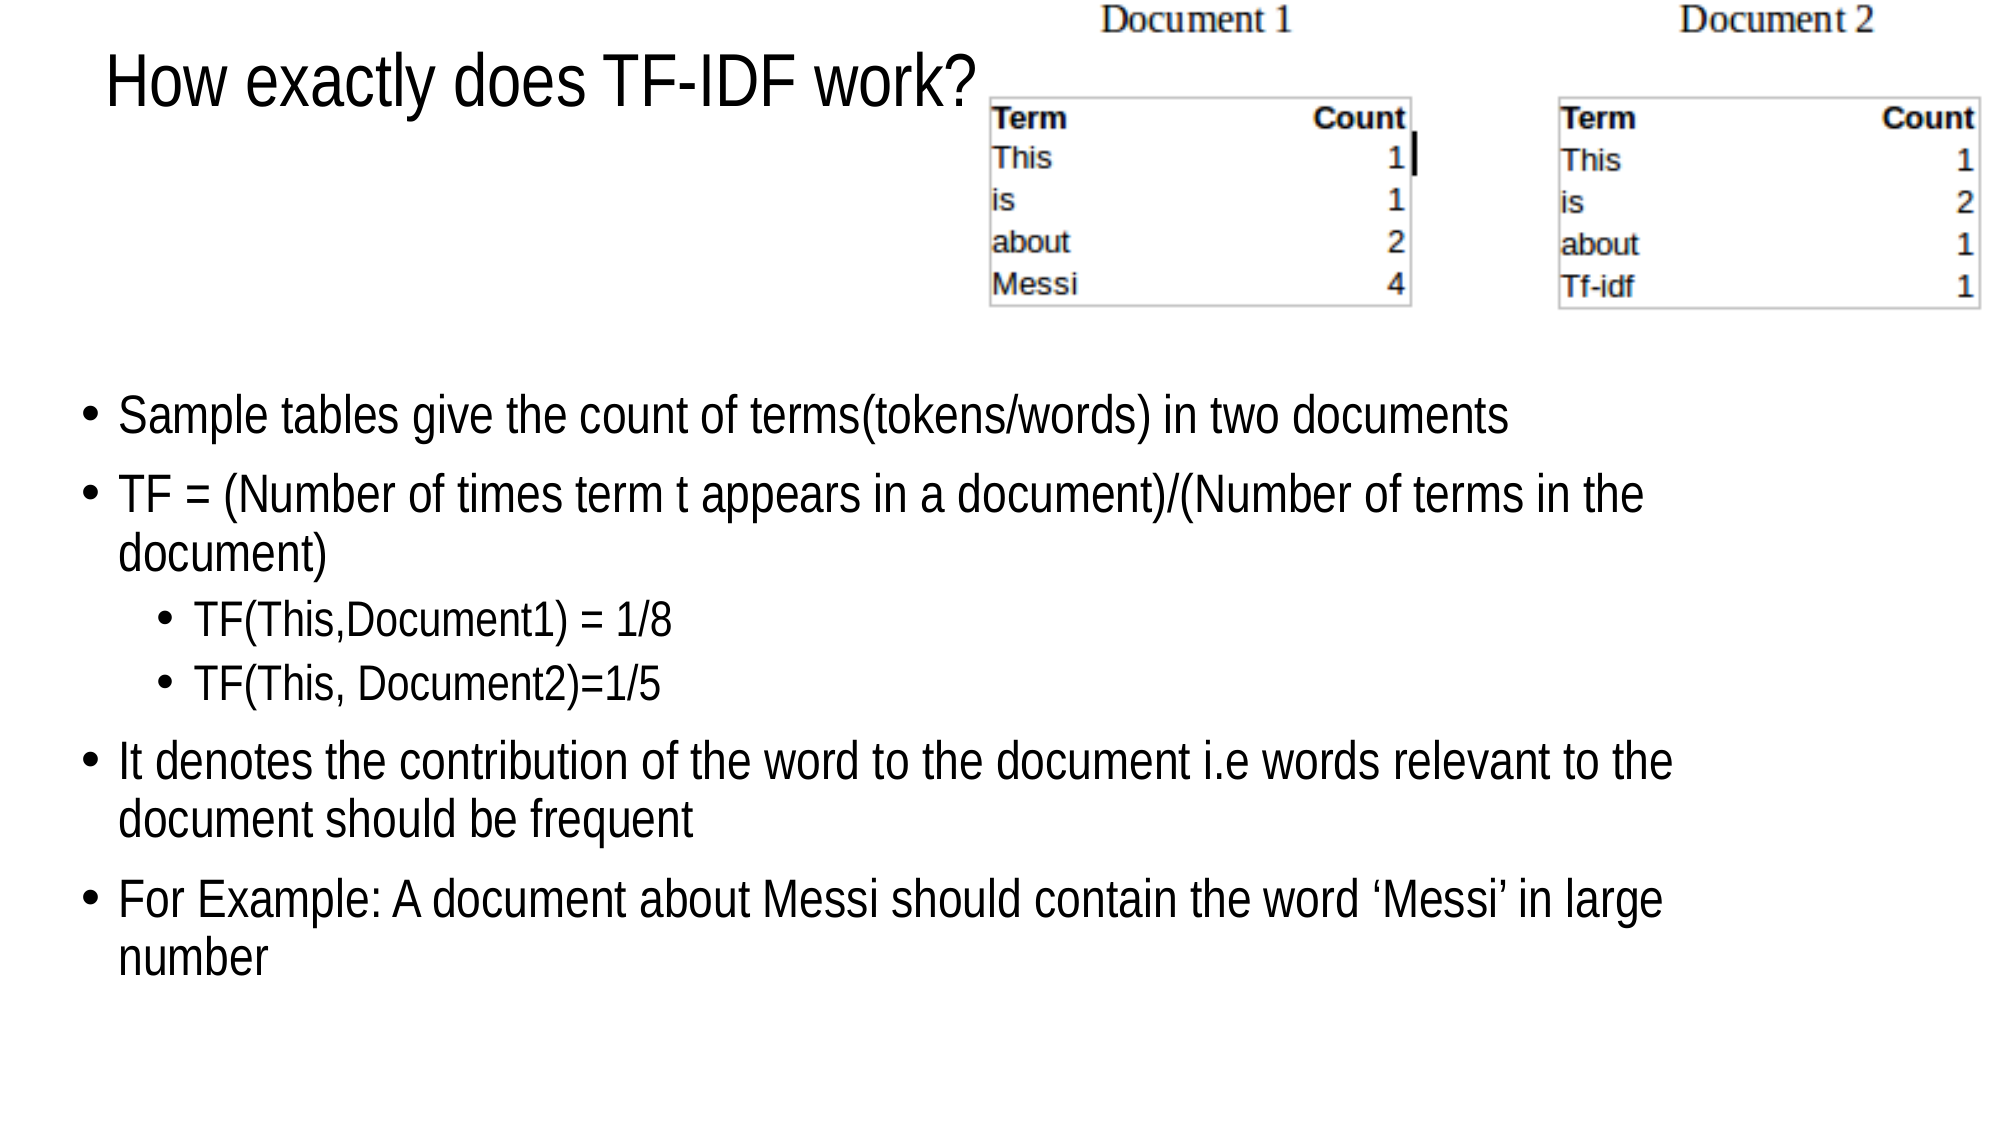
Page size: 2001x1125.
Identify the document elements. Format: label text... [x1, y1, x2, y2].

picture [978, 0, 1995, 319]
text_box Sample tables give the count of terms(tokens/words) in two documents TF = (Number of times term t appears in a document)/(Number of terms in the document) TF(This,Document1) = 1/8 TF(This, Document2)=1/5 It denotes the contribution of the word to the document i.e words relevant to the document should be frequent For Example: A document about Messi should contain the word ‘Messi’ in large number [66, 379, 1792, 1093]
text_box How exactly does TF-IDF work? [90, 22, 973, 142]
